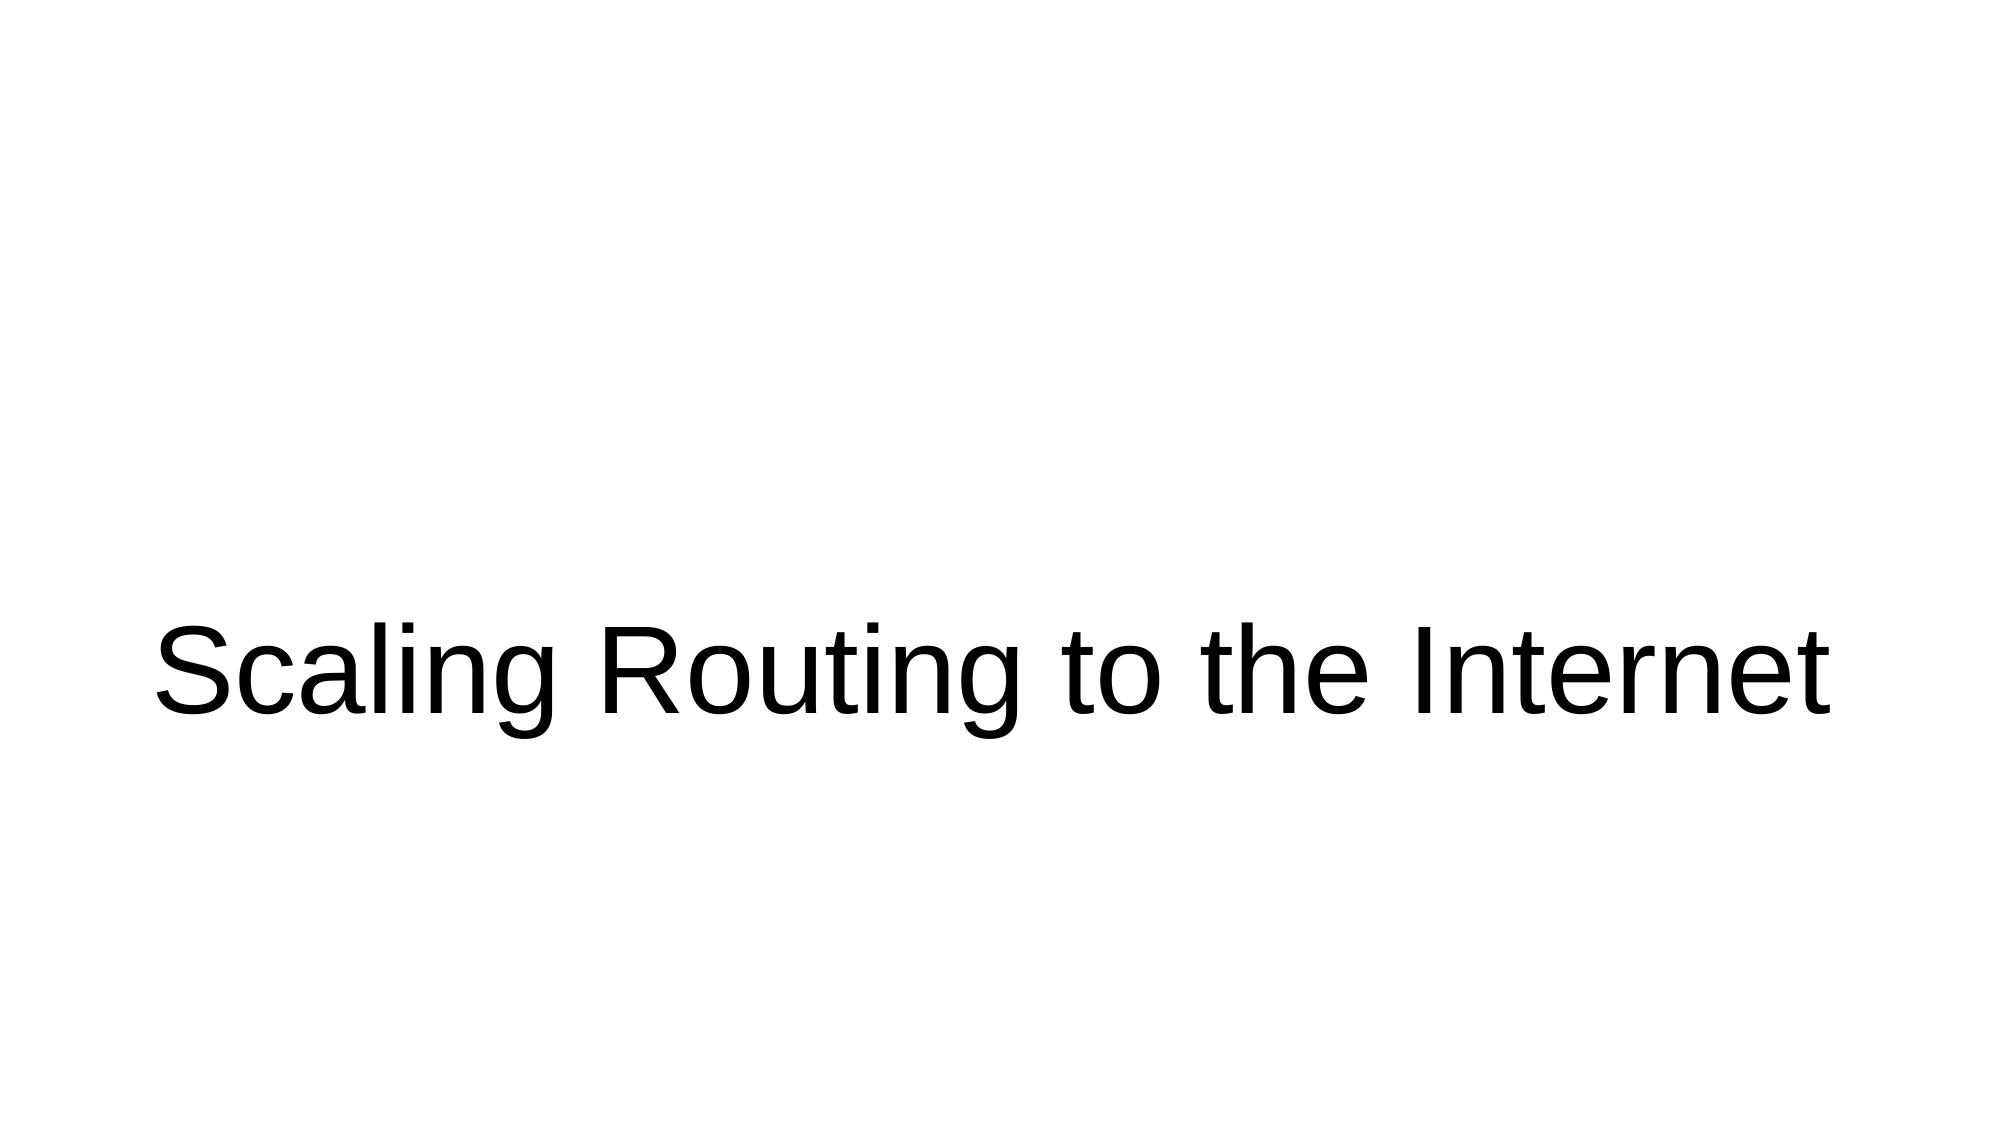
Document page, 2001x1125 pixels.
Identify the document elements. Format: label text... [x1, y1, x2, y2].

title Scaling Routing to the Internet [136, 280, 1862, 749]
